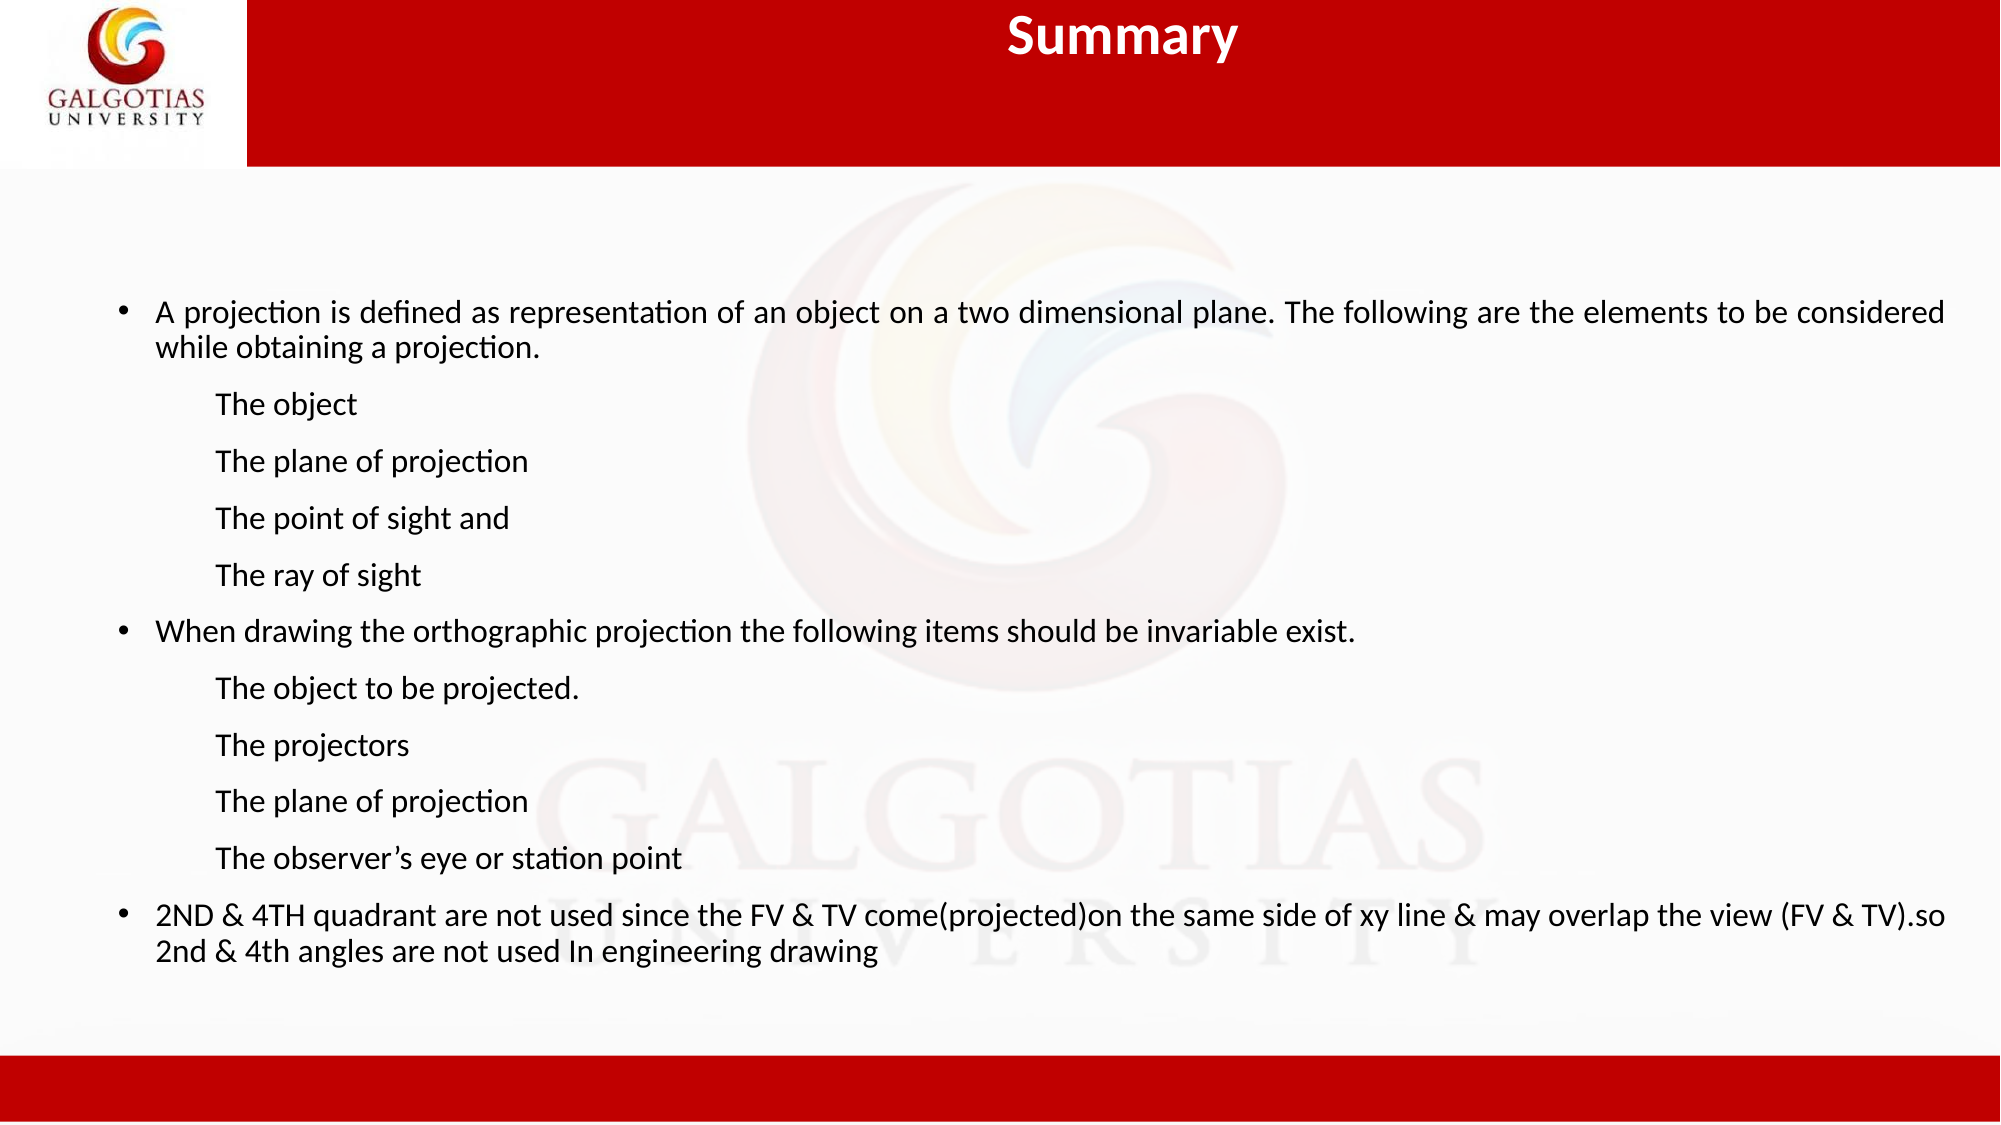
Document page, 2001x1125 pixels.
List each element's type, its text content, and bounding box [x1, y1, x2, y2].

picture [0, 0, 247, 169]
text_box A projection is defined as representation of an object on a two dimensional plane. The following are the elements to be considered while obtaining a projection. The object The plane of projection The point of sight and The ray of sight When drawing the orthographic projection the following items should be invariable exist. The object to be projected. The projectors The plane of projection The observer’s eye or station point 2ND & 4TH quadrant are not used since the FV & TV come(projected)on the same side of xy line & may overlap the view (FV & TV).so 2nd & 4th angles are not used In engineering drawing [102, 226, 1964, 1017]
text_box Summary [248, 0, 2000, 167]
text_box [0, 1055, 2000, 1122]
